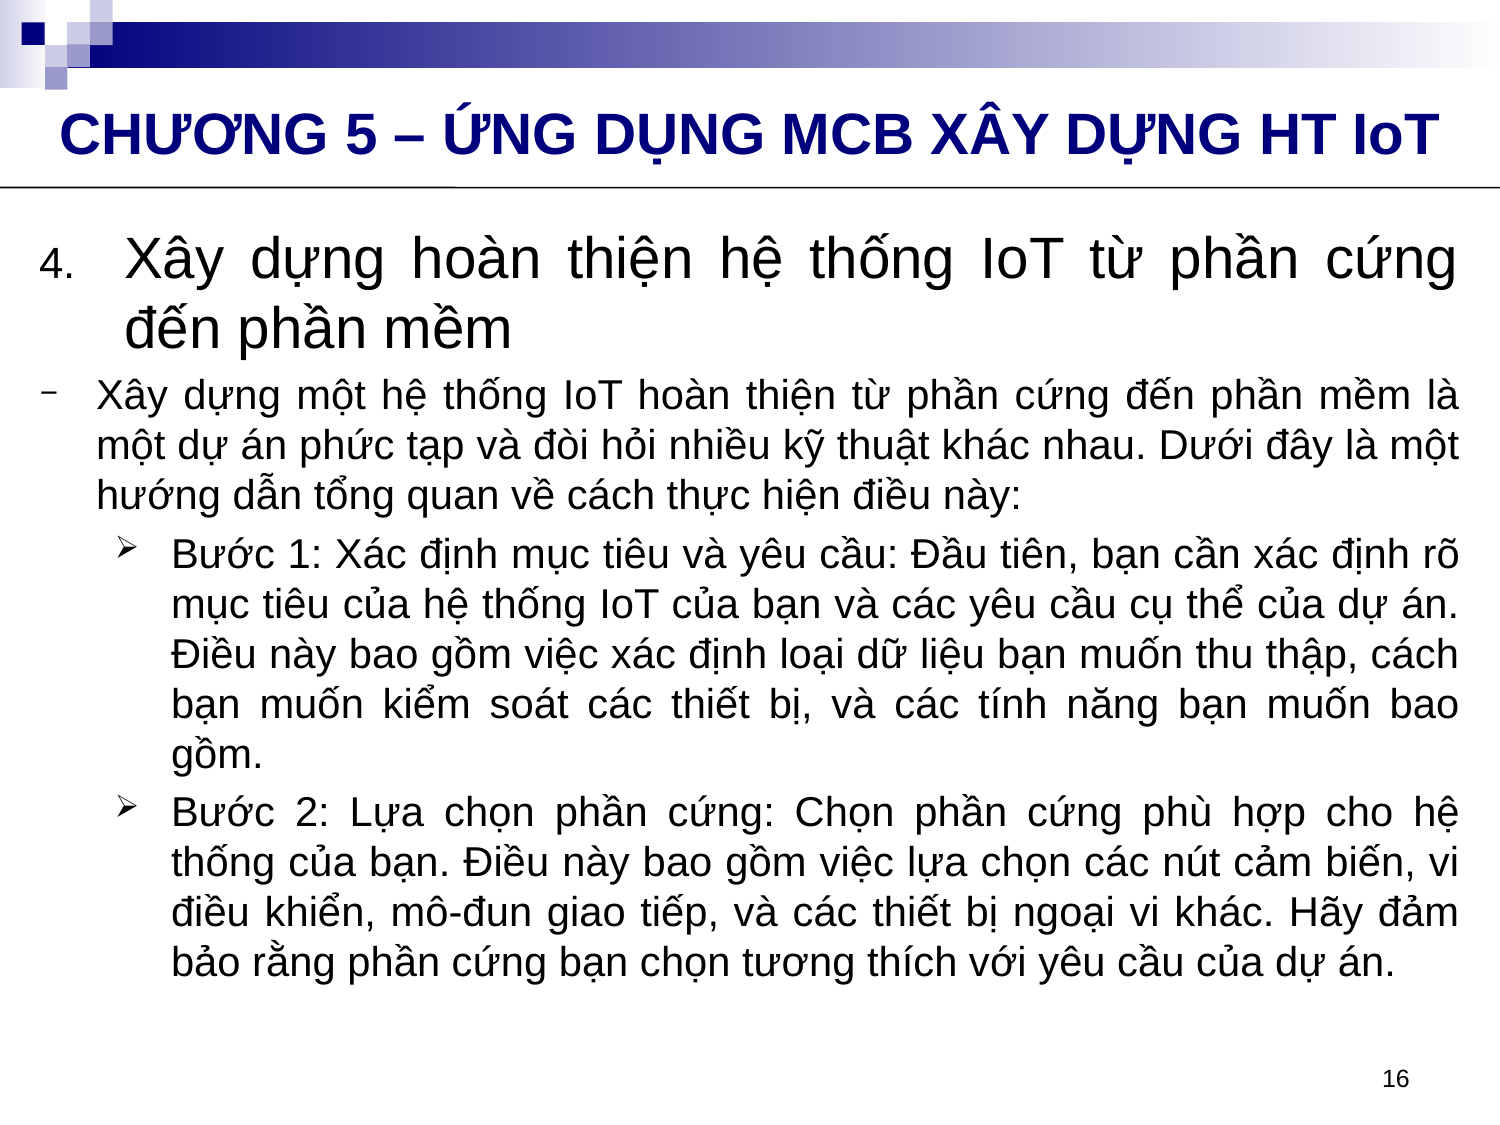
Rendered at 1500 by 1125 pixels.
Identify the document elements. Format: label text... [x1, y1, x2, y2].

text_box CHƯƠNG 5 – ỨNG DỤNG MCB XÂY DỰNG HT IoT [0, 75, 1500, 188]
text_box Xây dựng hoàn thiện hệ thống IoT từ phần cứng đến phần mềm Xây dựng một hệ thống IoT hoàn thiện từ phần cứng đến phần mềm là một dự án phức tạp và đòi hỏi nhiều kỹ thuật khác nhau. Dưới đây là một hướng dẫn tổng quan về cách thực hiện điều này: Bước 1: Xác định mục tiêu và yêu cầu: Đầu tiên, bạn cần xác định rõ mục tiêu của hệ thống IoT của bạn và các yêu cầu cụ thể của dự án. Điều này bao gồm việc xác định loại dữ liệu bạn muốn thu thập, cách bạn muốn kiểm soát các thiết bị, và các tính năng bạn muốn bao gồm. Bước 2: Lựa chọn phần cứng: Chọn phần cứng phù hợp cho hệ thống của bạn. Điều này bao gồm việc lựa chọn các nút cảm biến, vi điều khiển, mô-đun giao tiếp, và các thiết bị ngoại vi khác. Hãy đảm bảo rằng phần cứng bạn chọn tương thích với yêu cầu của dự án. [24, 212, 1475, 1075]
slide_number 16 [1074, 1075, 1426, 1101]
